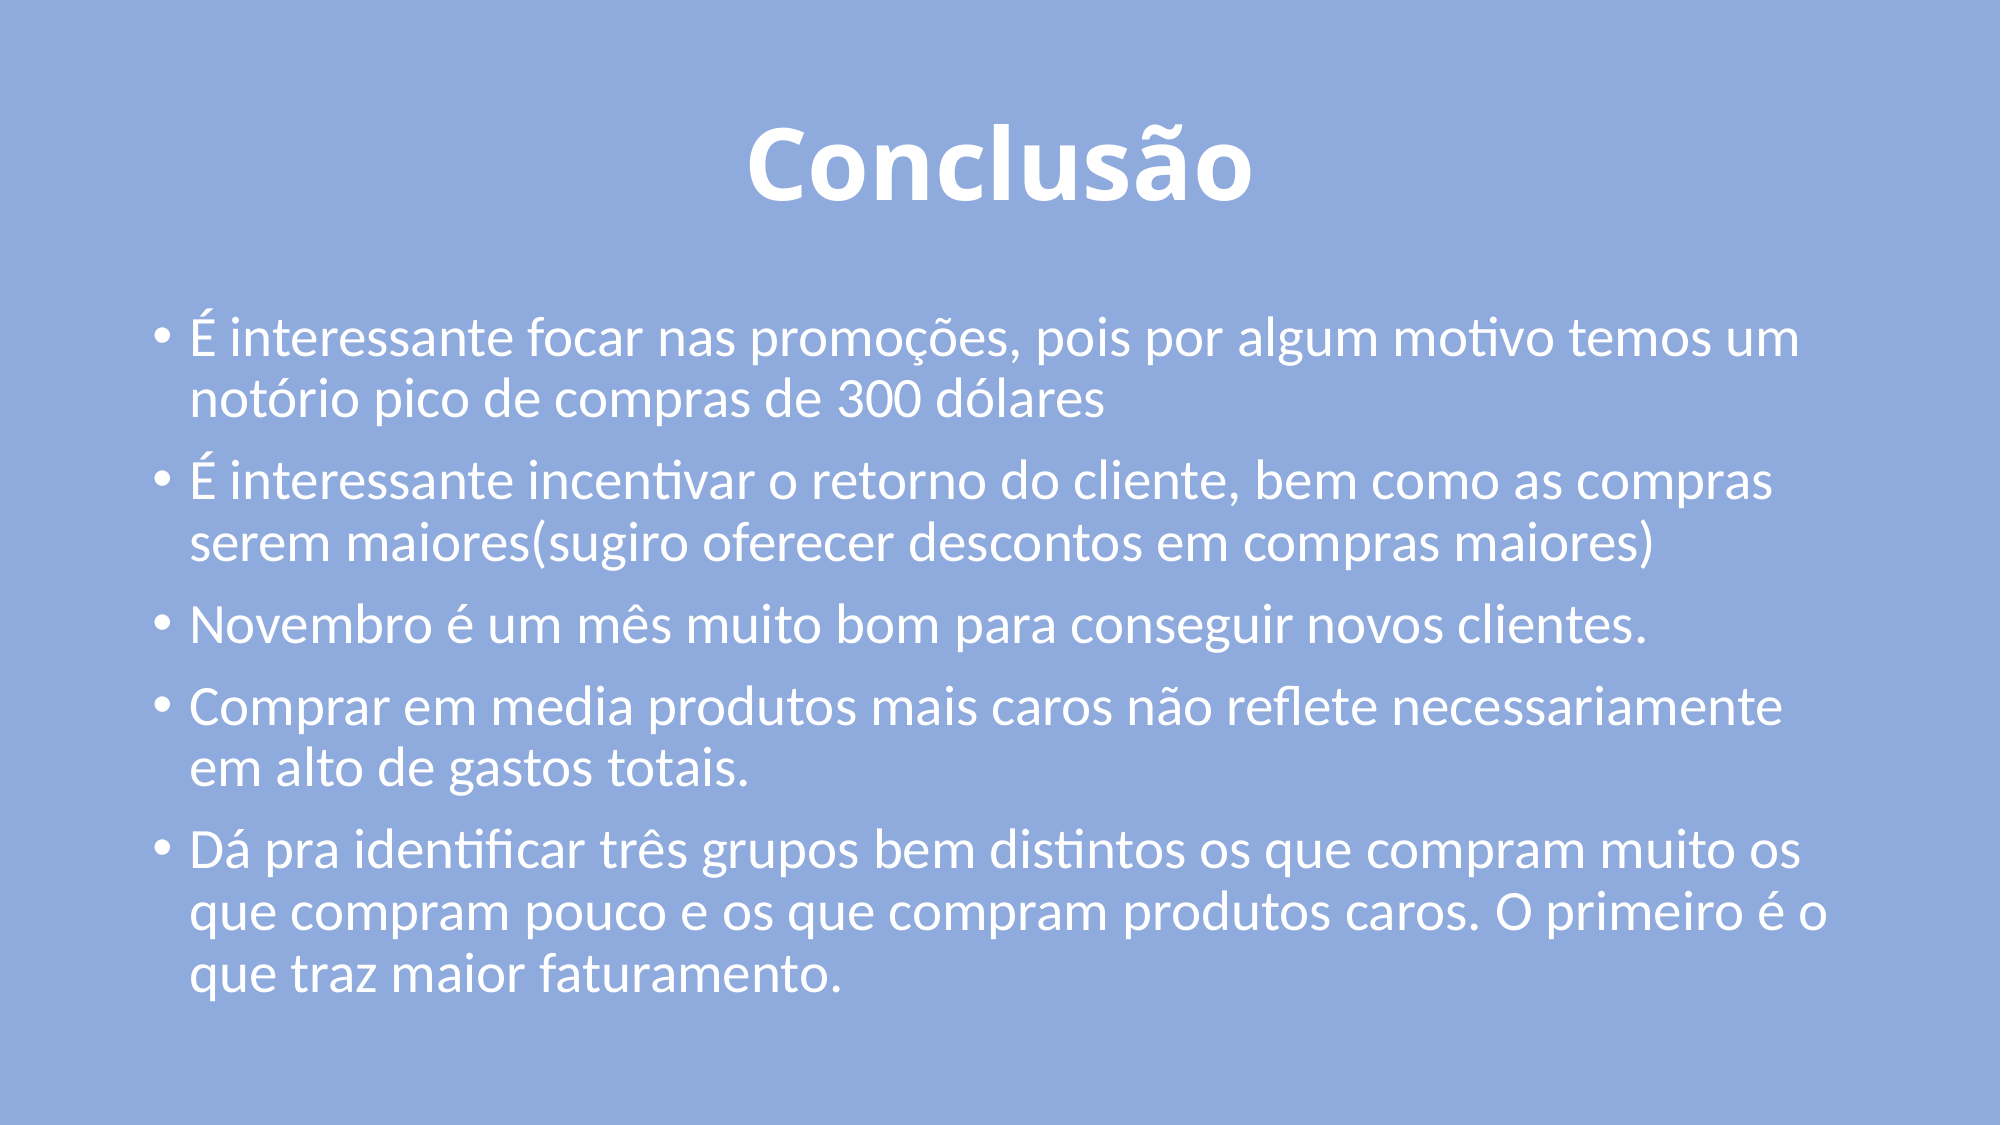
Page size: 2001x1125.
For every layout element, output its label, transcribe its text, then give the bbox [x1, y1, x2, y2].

title Conclusão [137, 59, 1863, 278]
list É interessante focar nas promoções, pois por algum motivo temos um notório pico de compras de 300 dólares É interessante incentivar o retorno do cliente, bem como as compras serem maiores(sugiro oferecer descontos em compras maiores) Novembro é um mês muito bom para conseguir novos clientes. Comprar em media produtos mais caros não reflete necessariamente em alto de gastos totais. Dá pra identificar três grupos bem distintos os que compram muito os que compram pouco e os que compram produtos caros. O primeiro é o que traz maior faturamento. [137, 299, 1863, 1014]
